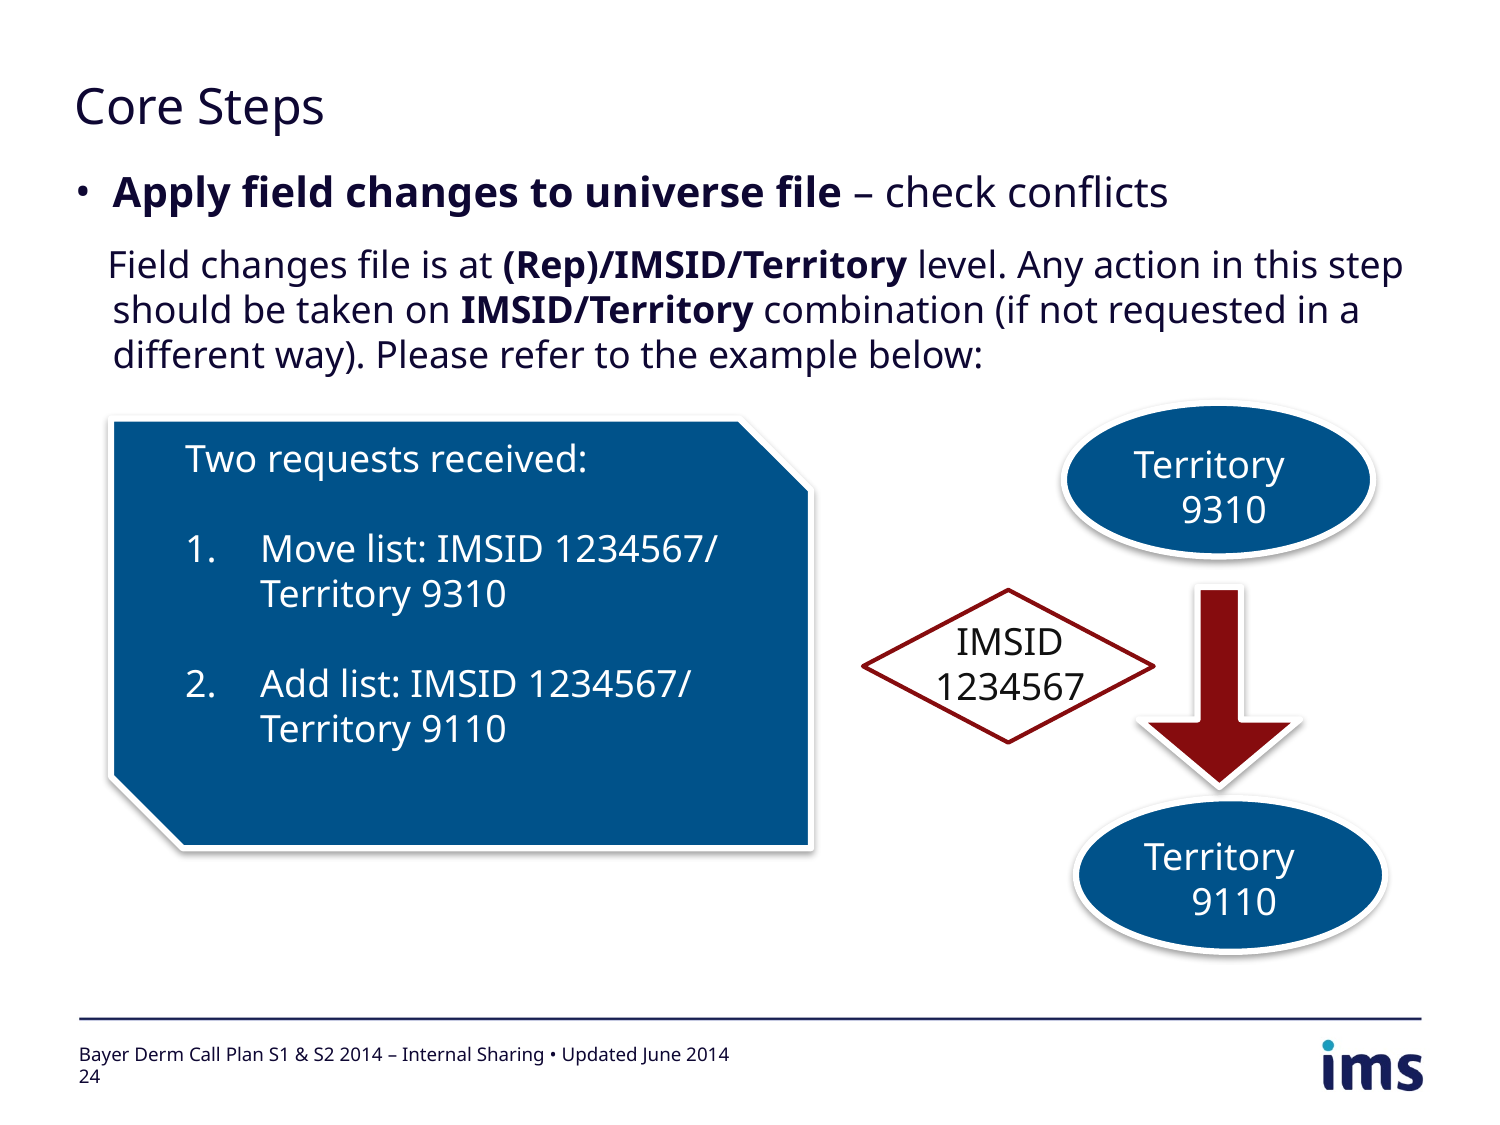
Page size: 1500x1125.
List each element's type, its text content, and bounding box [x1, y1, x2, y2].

text_box [860, 651, 887, 682]
text_box [963, 587, 1054, 611]
text_box [107, 415, 815, 852]
text_box [1135, 583, 1303, 791]
footer Bayer Derm Call Plan S1 & S2 2014 – Internal Sharing • Updated June 2014 [78, 1042, 1205, 1066]
text_box [1072, 794, 1389, 955]
title Core Steps [74, 74, 1425, 160]
text_box Territory 9310 [1108, 434, 1340, 539]
text_box [1060, 399, 1377, 537]
text_box [953, 716, 1064, 745]
text_box [1112, 539, 1325, 560]
picture [0, 1004, 1500, 1125]
text_box IMSID 1234567 [887, 611, 1134, 716]
text_box Territory 9110 [1118, 825, 1350, 931]
text_box Two requests received: Move list: IMSID 1234567/ Territory 9310 Add list: IMSID 1234567/ Territory 9110 [170, 427, 762, 758]
slide_number 24 [78, 1064, 117, 1088]
list Apply field changes to universe file – check conflicts Field changes file is at (Rep)/IMSID/Territory level. Any action in this step should be taken on IMSID/Territory combination (if not requested in a different way). Please refer to the example below: [74, 165, 1432, 417]
text_box [1134, 653, 1156, 679]
